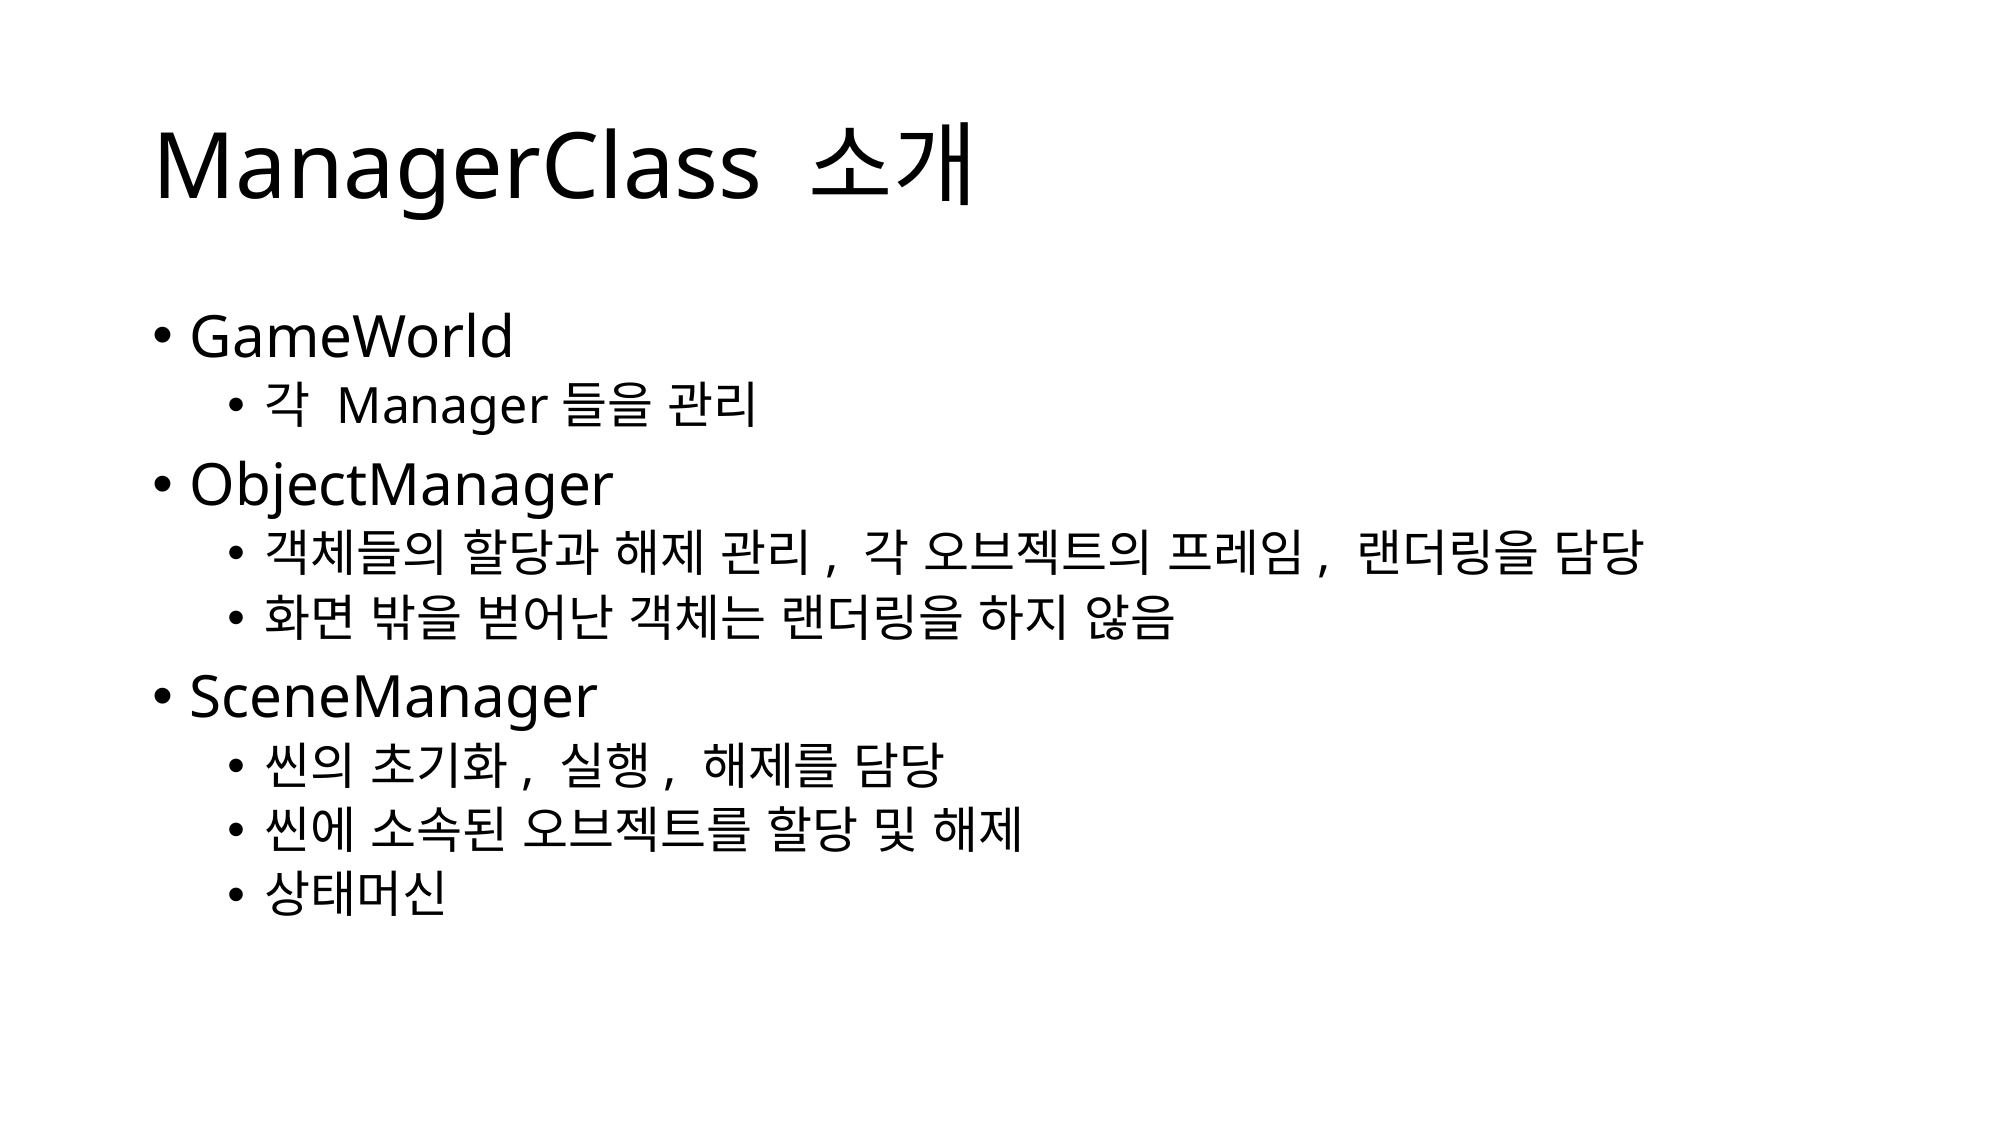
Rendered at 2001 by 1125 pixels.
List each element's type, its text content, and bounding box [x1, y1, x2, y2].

list GameWorld 각 Manager들을 관리 ObjectManager 객체들의 할당과 해제 관리, 각 오브젝트의 프레임, 랜더링을 담당 화면 밖을 벋어난 객체는 랜더링을 하지 않음 SceneManager 씬의 초기화, 실행, 해제를 담당 씬에 소속된 오브젝트를 할당 및 해제 상태머신 [137, 299, 1863, 1014]
title ManagerClass 소개 [137, 59, 1863, 278]
